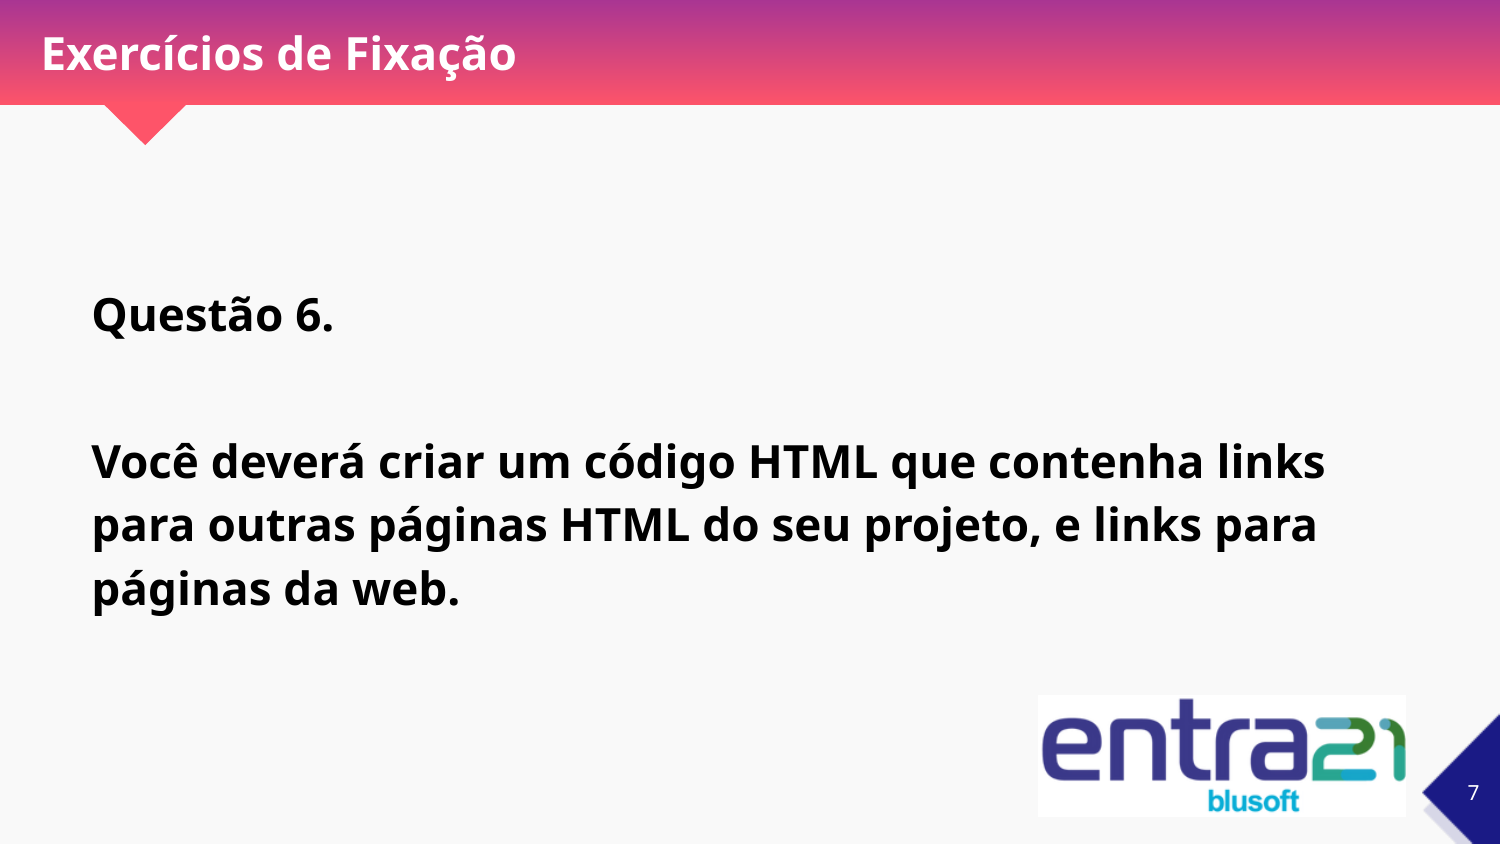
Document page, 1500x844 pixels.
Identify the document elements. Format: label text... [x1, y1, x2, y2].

picture [1037, 695, 1406, 817]
picture [1417, 712, 1500, 844]
slide_number ‹#› [1446, 771, 1500, 817]
title Exercícios de Fixação [25, 0, 1475, 105]
title Questão 6. Você deverá criar um código HTML que contenha links para outras páginas HTML do seu projeto, e links para páginas da web. [76, 173, 1424, 718]
